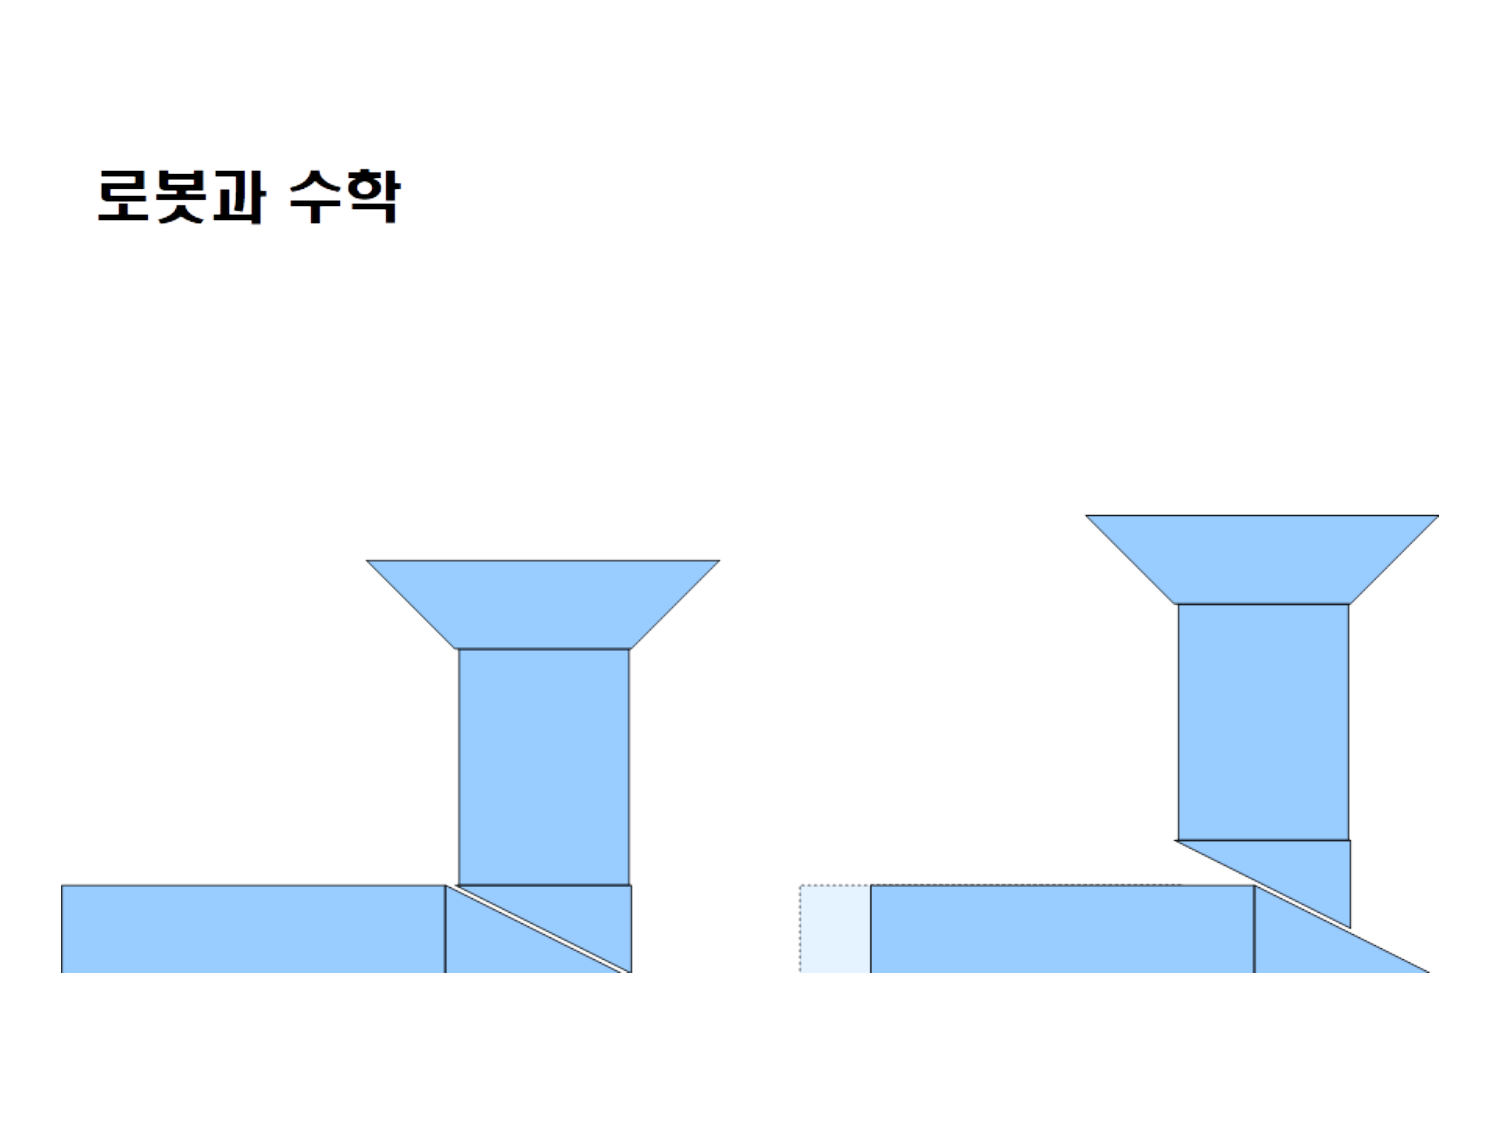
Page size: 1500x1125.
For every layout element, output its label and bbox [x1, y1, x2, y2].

picture [60, 151, 1440, 974]
